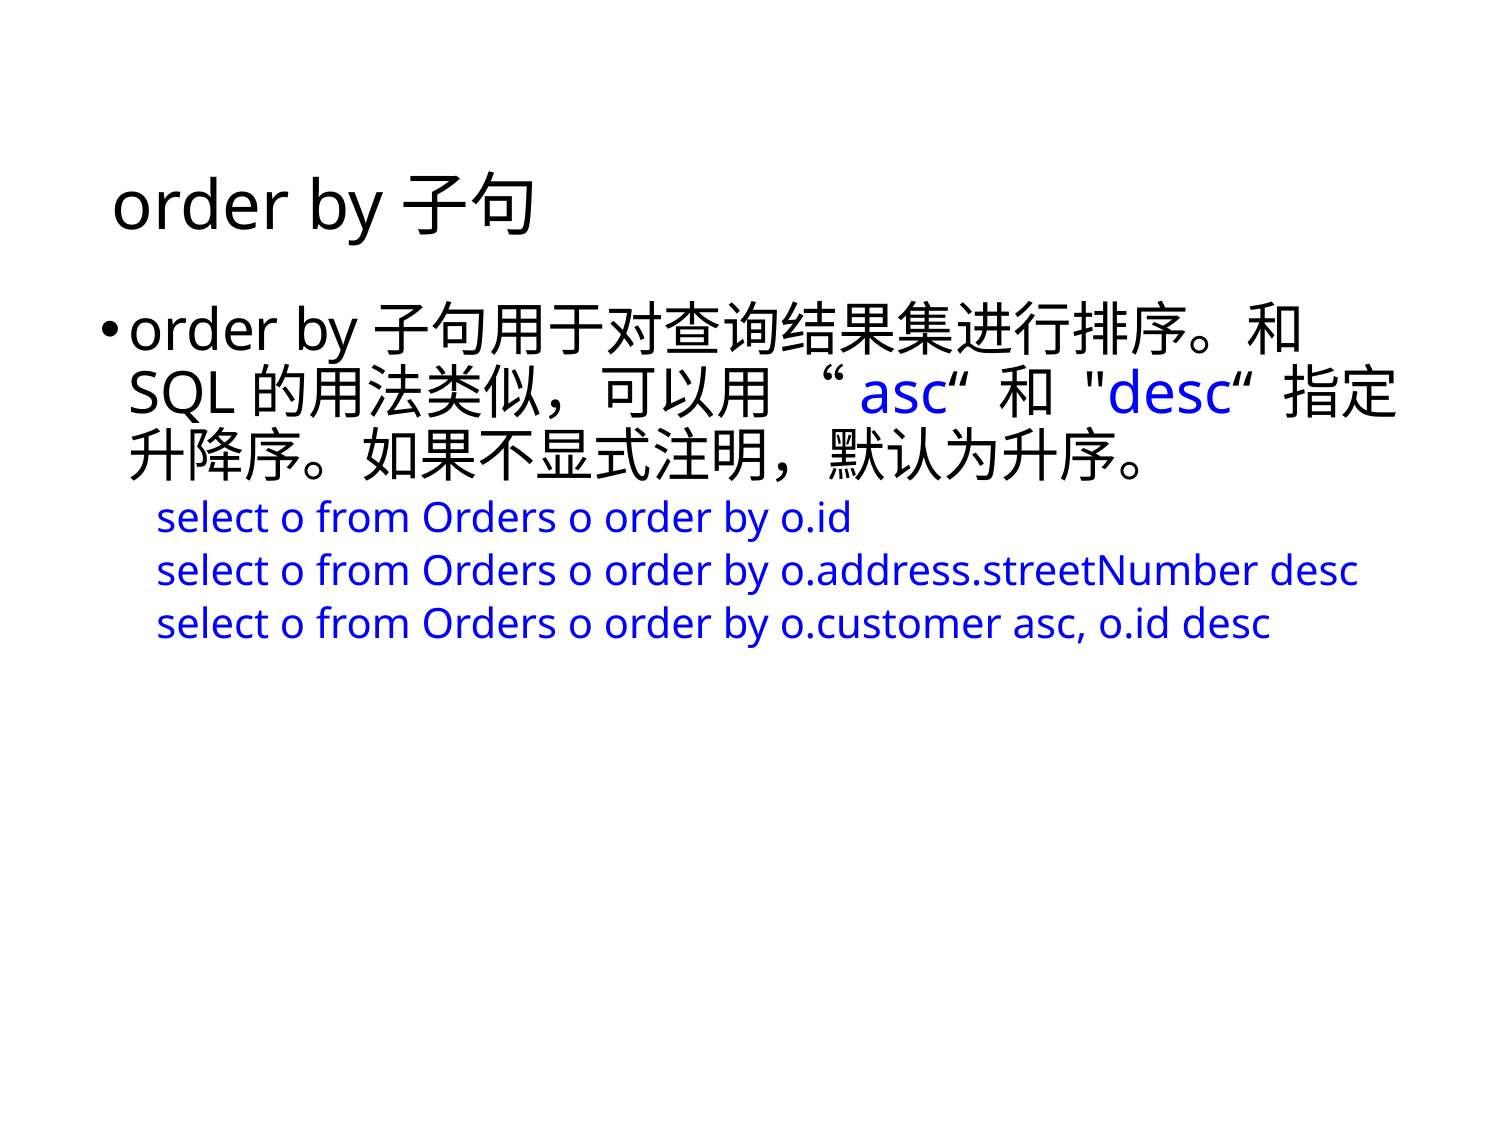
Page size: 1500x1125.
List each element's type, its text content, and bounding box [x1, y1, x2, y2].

list order by子句用于对查询结果集进行排序。和SQL的用法类似，可以用 “asc“ 和 "desc“ 指定升降序。如果不显式注明，默认为升序。 select o from Orders o order by o.id select o from Orders o order by o.address.streetNumber desc select o from Orders o order by o.customer asc, o.id desc [85, 292, 1436, 1035]
title order by子句 [96, 113, 1447, 302]
